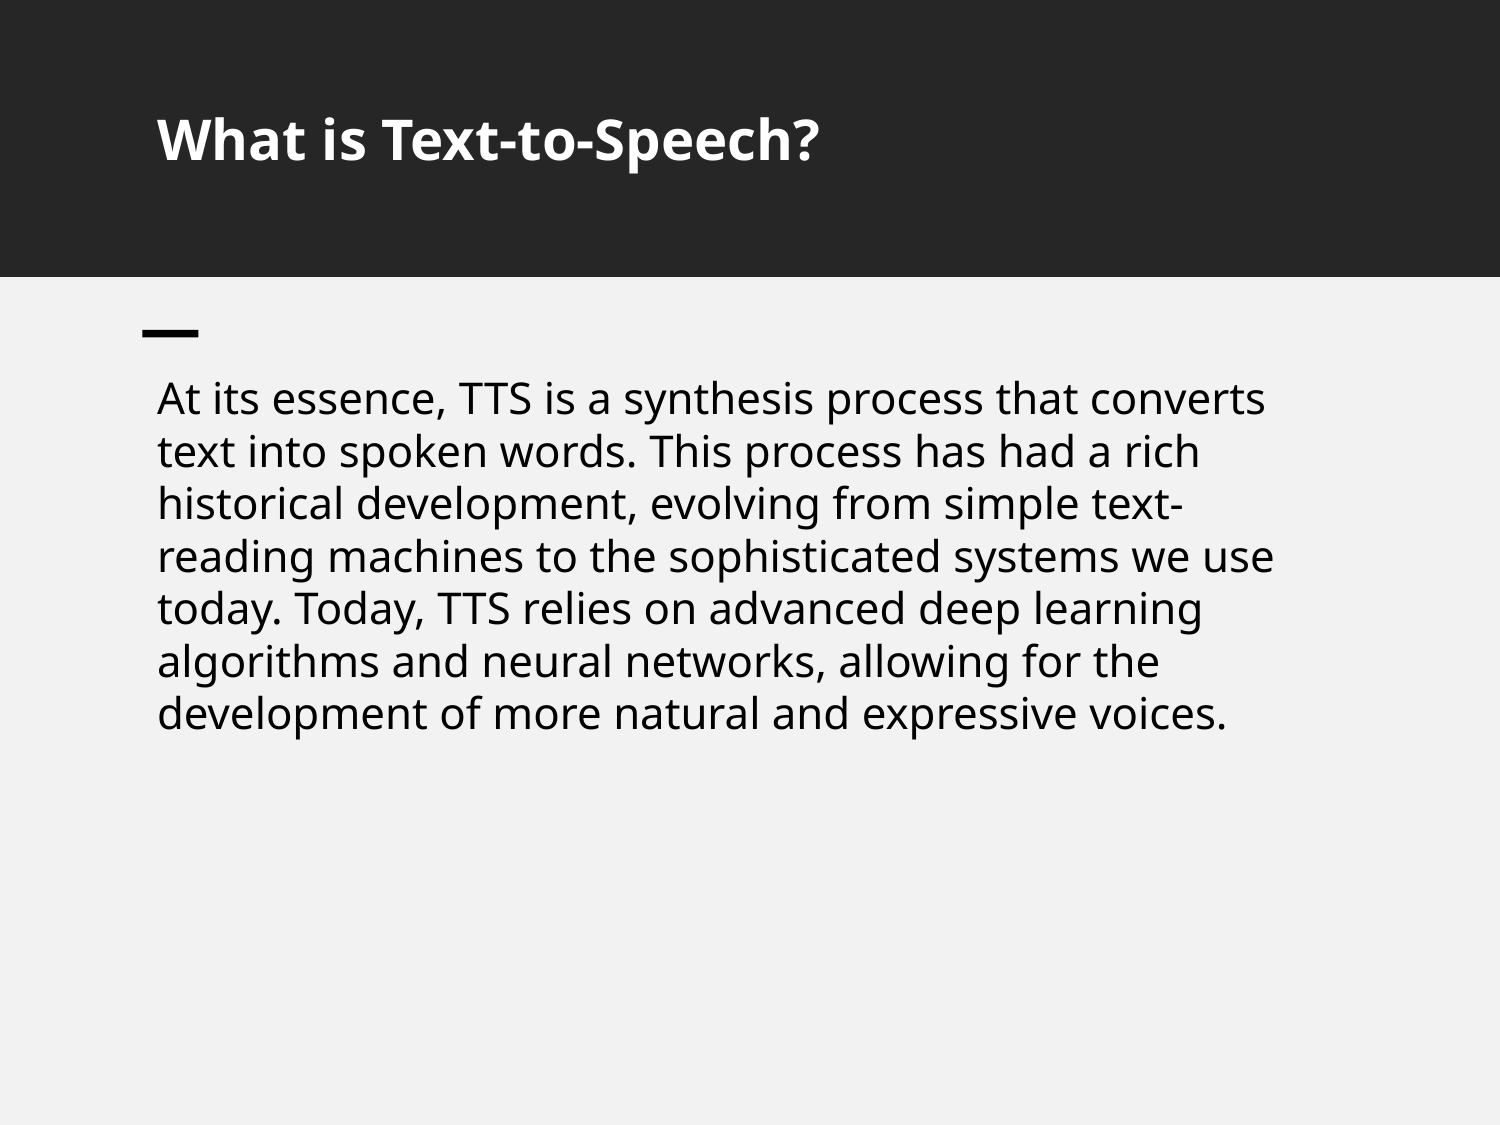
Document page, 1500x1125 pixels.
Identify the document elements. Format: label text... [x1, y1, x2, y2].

text_box [0, 275, 1500, 1125]
text_box [140, 328, 201, 339]
list At its essence, TTS is a synthesis process that converts text into spoken words. This process has had a rich historical development, evolving from simple text-reading machines to the sophisticated systems we use today. Today, TTS relies on advanced deep learning algorithms and neural networks, allowing for the development of more natural and expressive voices. [142, 363, 1358, 1014]
title What is Text-to-Speech? [142, 104, 1359, 253]
text_box [0, 0, 1500, 275]
